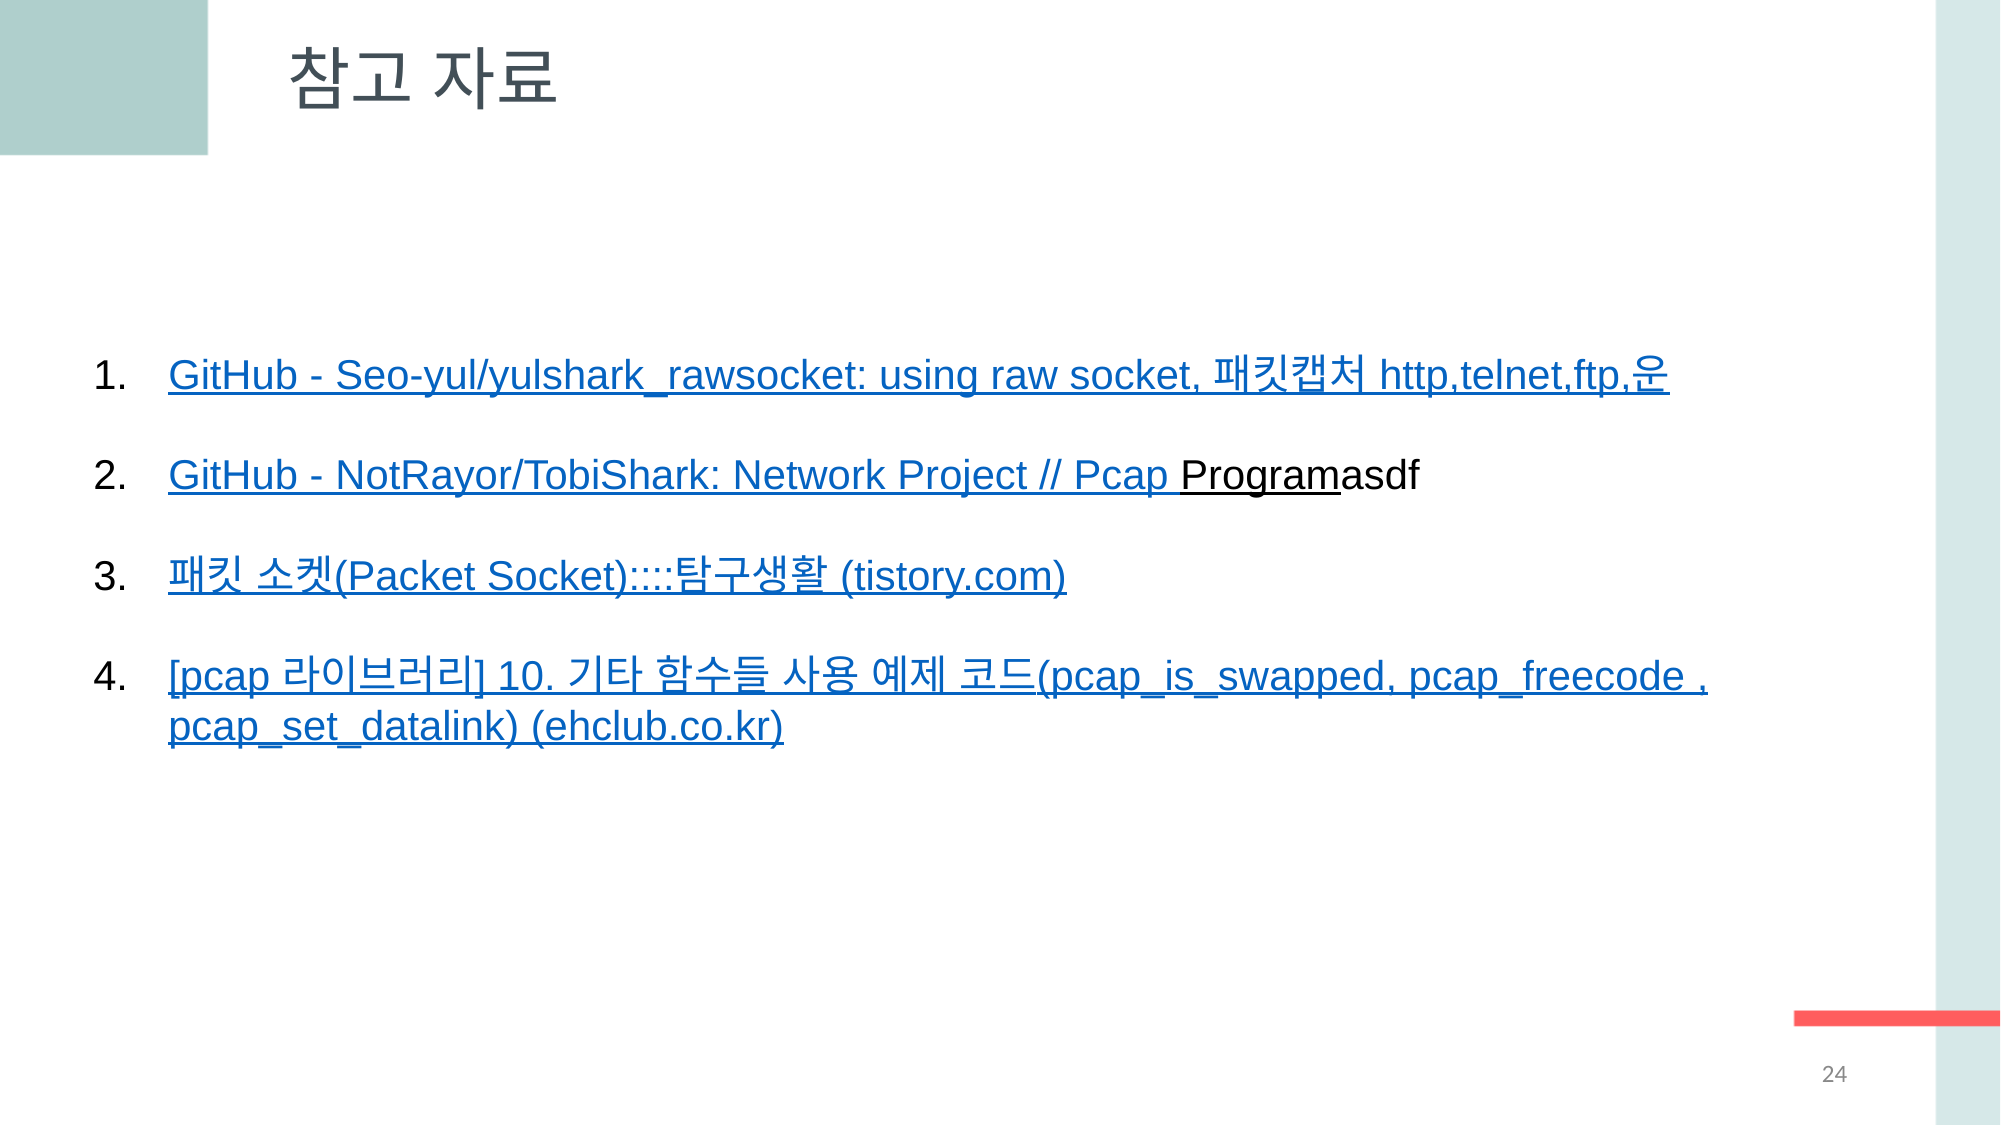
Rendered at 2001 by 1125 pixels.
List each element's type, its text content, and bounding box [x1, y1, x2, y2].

picture [0, 0, 2001, 1125]
text_box 참고 자료 [272, 44, 1166, 126]
slide_number 24 [1412, 1042, 1863, 1103]
text_box GitHub - Seo-yul/yulshark_rawsocket: using raw socket, 패킷캡처 http,telnet,ftp,운 GitHub - NotRayor/TobiShark: Network Project // Pcap Programasdf 패킷 소켓(Packet Socket)::::탐구생활 (tistory.com) [pcap 라이브러리] 10. 기타 함수들 사용 예제 코드(pcap_is_swapped, pcap_freecode ,pcap_set_datalink) (ehclub.co.kr) [78, 340, 1798, 806]
